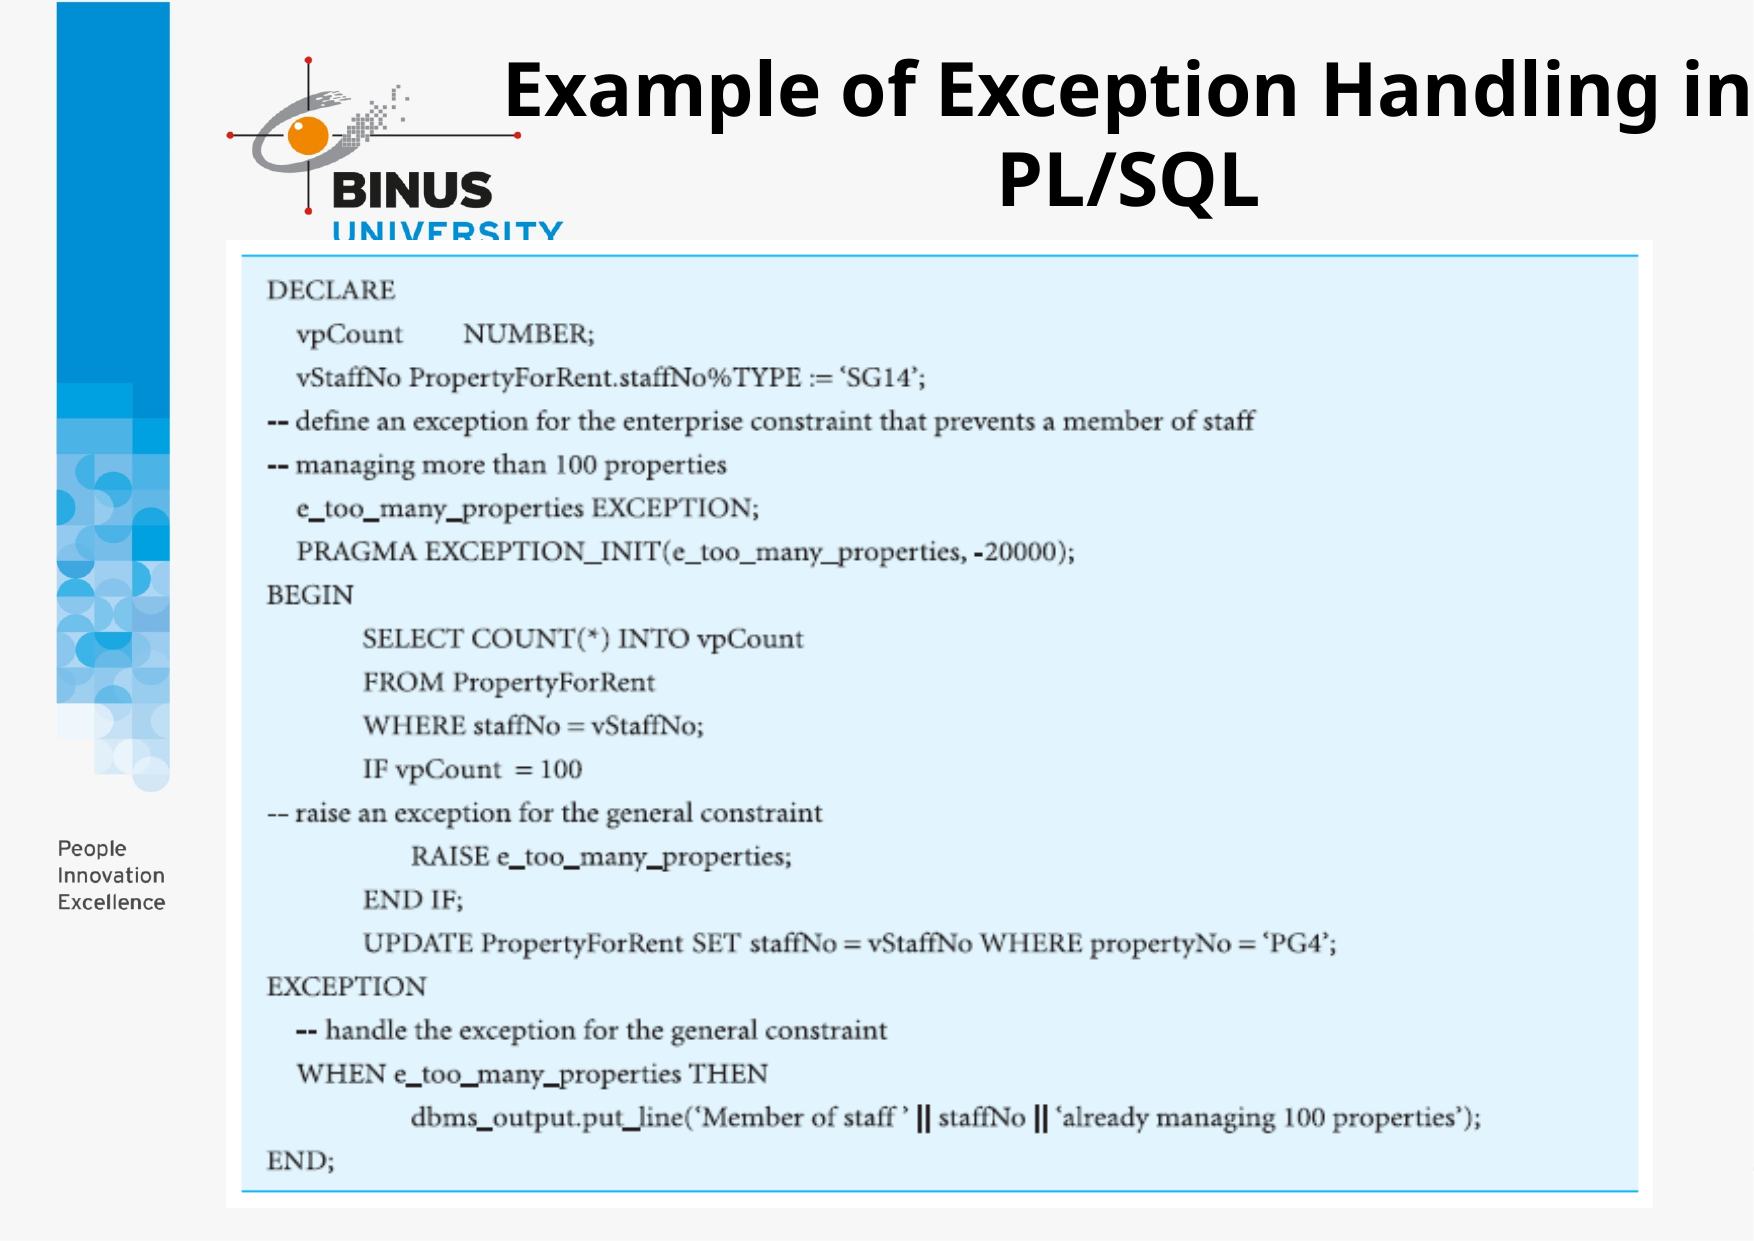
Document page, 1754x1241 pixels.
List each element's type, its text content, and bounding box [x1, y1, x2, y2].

picture [459, 227, 469, 232]
picture [546, 223, 555, 231]
picture [0, 0, 1754, 1209]
title Example of Exception Handling in PL/SQL [454, 41, 1754, 223]
